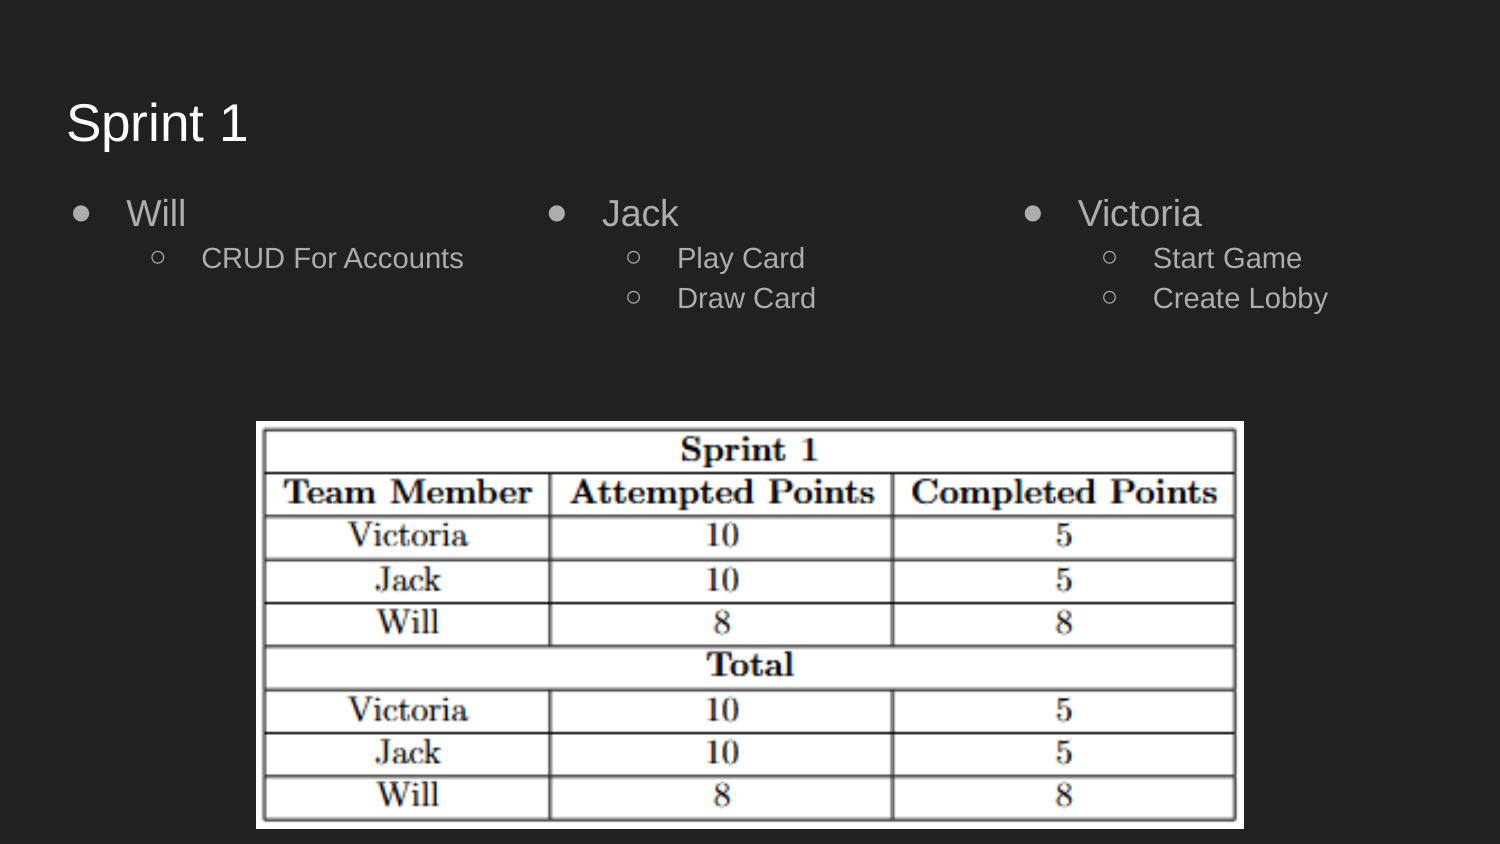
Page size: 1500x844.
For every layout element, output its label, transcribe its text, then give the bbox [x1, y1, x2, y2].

text_box Will CRUD For Accounts [36, 166, 513, 388]
picture [256, 421, 1244, 829]
title Sprint 1 [51, 72, 1449, 166]
text_box Victoria Start Game Create Lobby [987, 166, 1464, 388]
text_box Jack Play Card Draw Card [513, 166, 987, 388]
